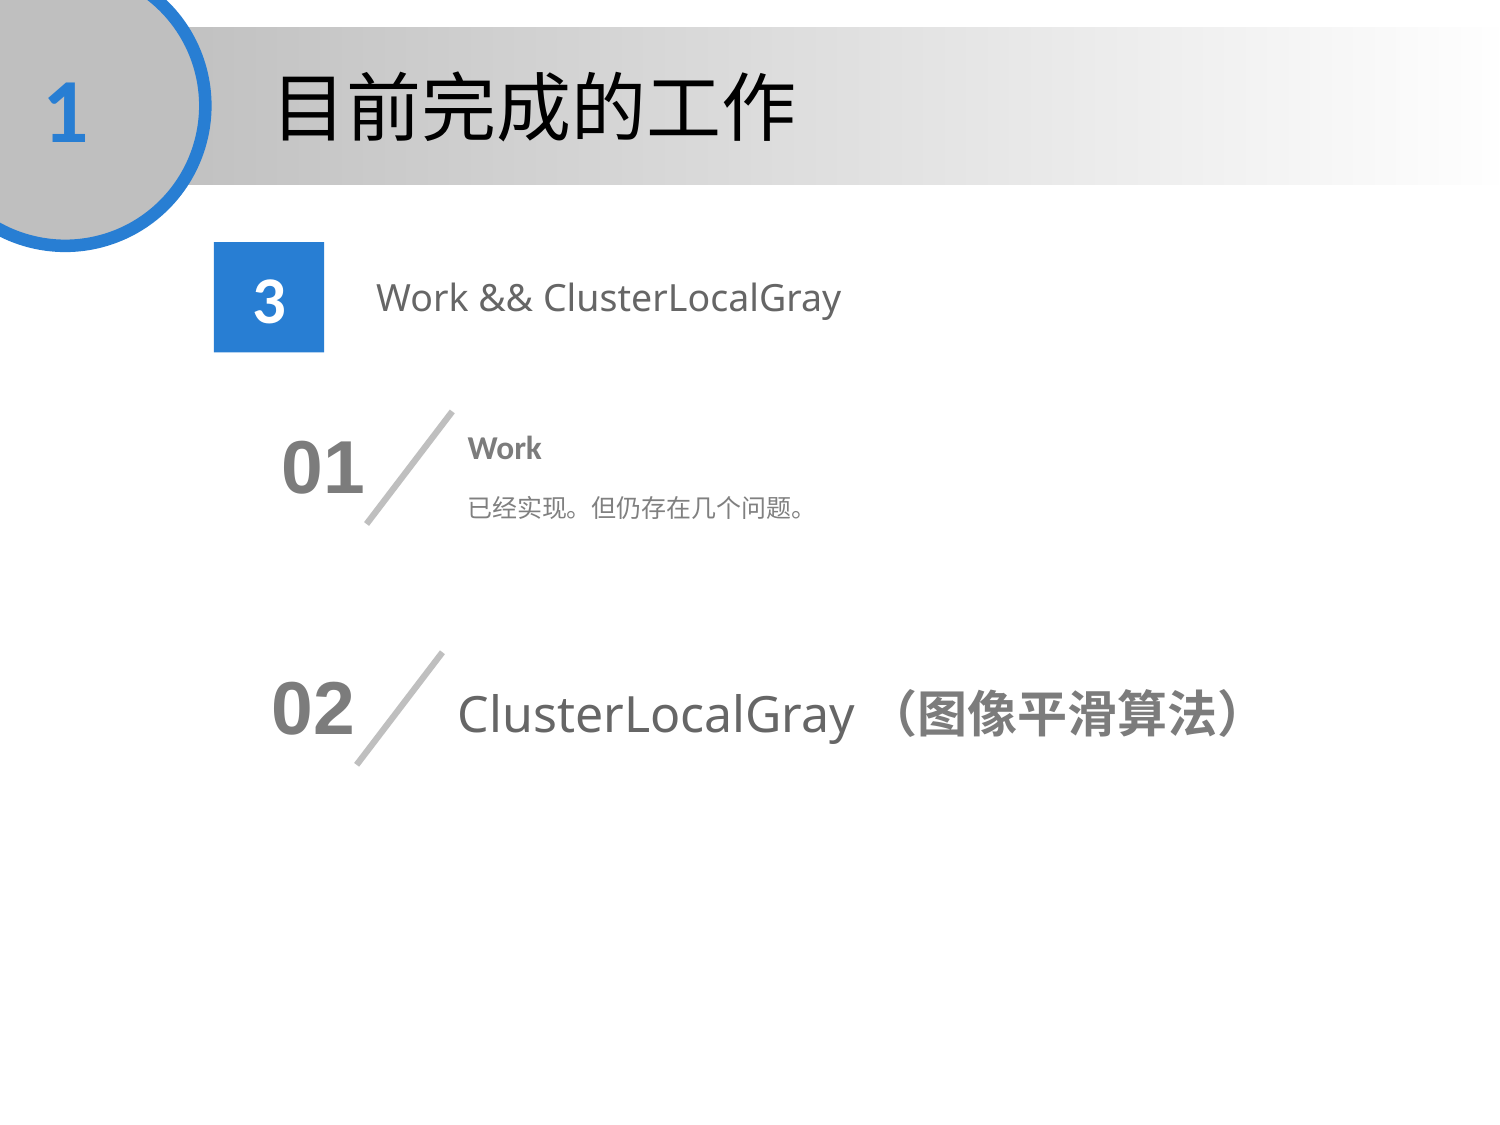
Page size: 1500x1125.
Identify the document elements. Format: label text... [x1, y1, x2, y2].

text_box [256, 652, 1283, 765]
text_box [0, 0, 1500, 246]
text_box Work && ClusterLocalGray [361, 266, 956, 327]
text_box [266, 411, 1229, 531]
text_box 3 [213, 246, 325, 353]
